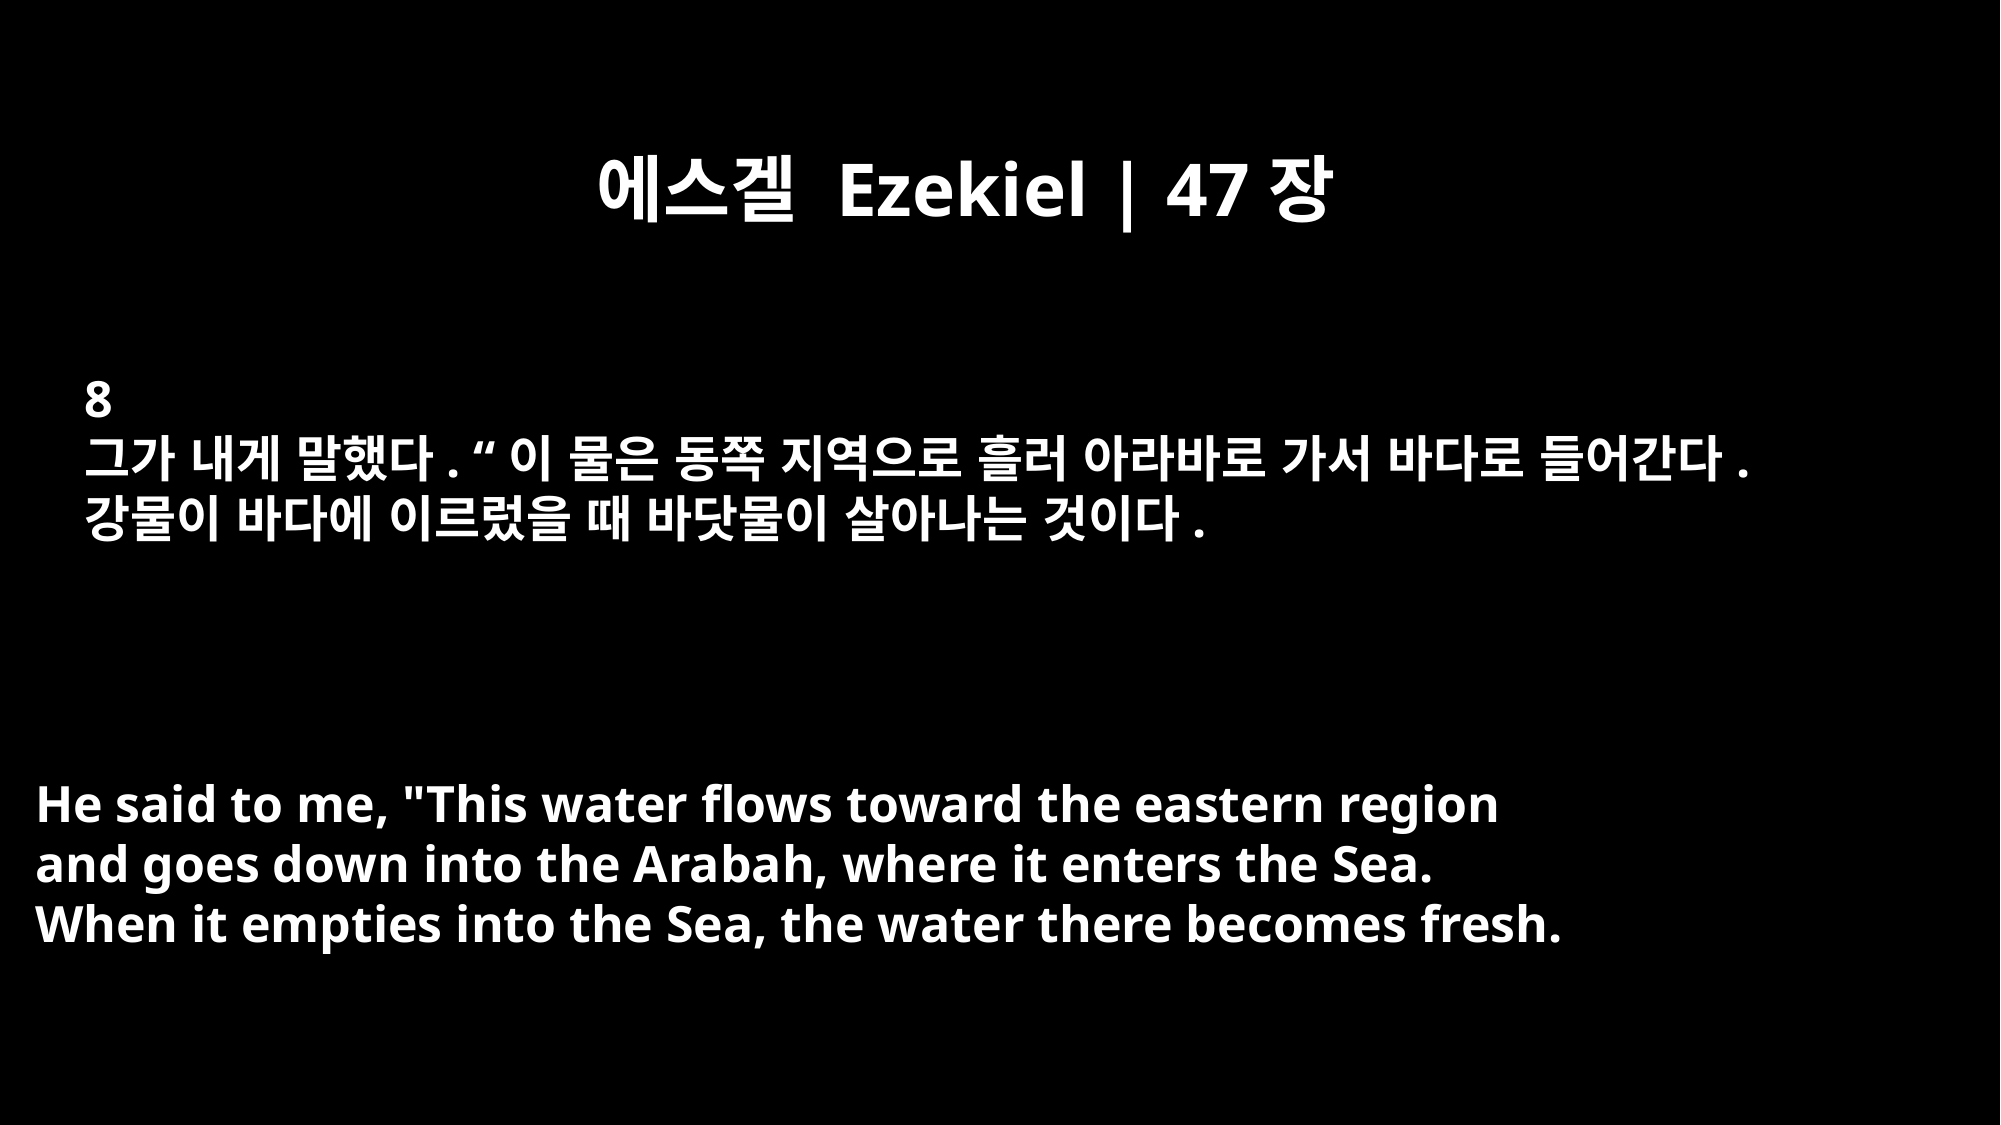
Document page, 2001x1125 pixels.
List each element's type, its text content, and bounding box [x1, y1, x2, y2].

text_box 에스겔 Ezekiel | 47장 [581, 136, 1351, 239]
text_box He said to me, "This water flows toward the eastern region and goes down into the Arabah, where it enters the Sea. When it empties into the Sea, the water there becomes fresh. [20, 764, 1578, 960]
text_box 8 그가 내게 말했다. “이 물은 동쪽 지역으로 흘러 아라바로 가서 바다로 들어간다. 강물이 바다에 이르렀을 때 바닷물이 살아나는 것이다. [69, 359, 1779, 555]
